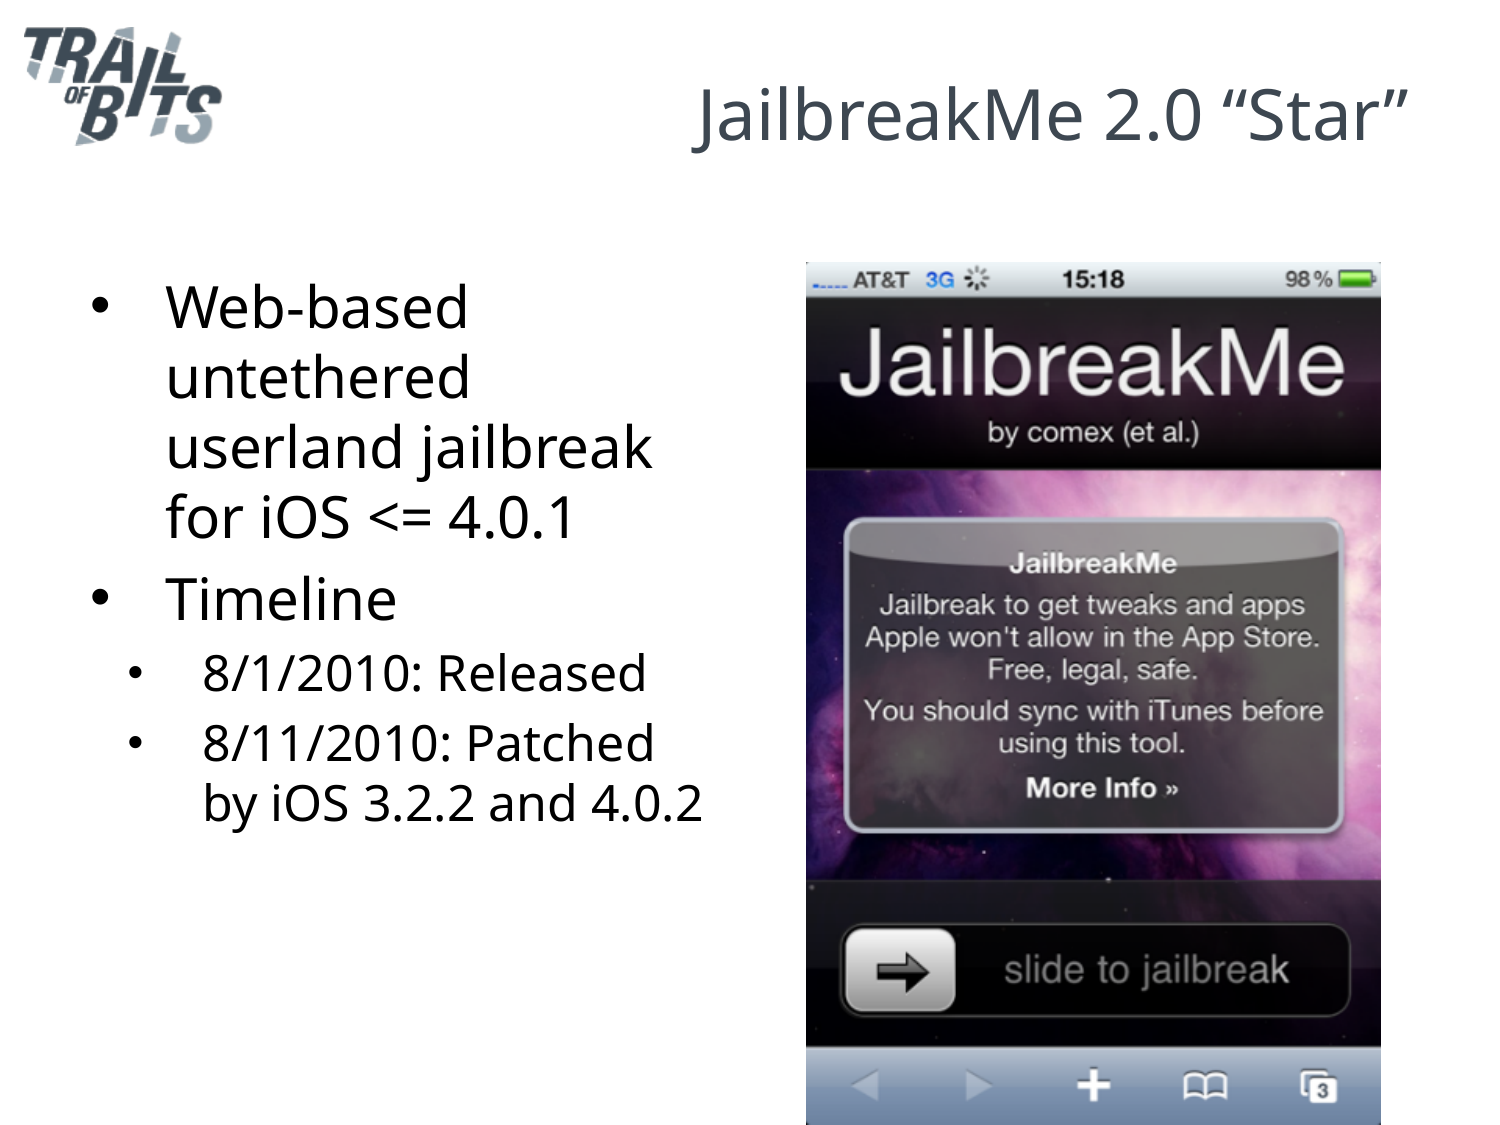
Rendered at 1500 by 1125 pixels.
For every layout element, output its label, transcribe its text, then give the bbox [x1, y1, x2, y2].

list Web-based untethered userland jailbreak for iOS <= 4.0.1 Timeline 8/1/2010: Released 8/11/2010: Patched by iOS 3.2.2 and 4.0.2 [75, 262, 738, 1125]
title JailbreakMe 2.0 “Star” [249, 62, 1425, 163]
picture [24, 27, 224, 146]
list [762, 262, 1426, 1125]
